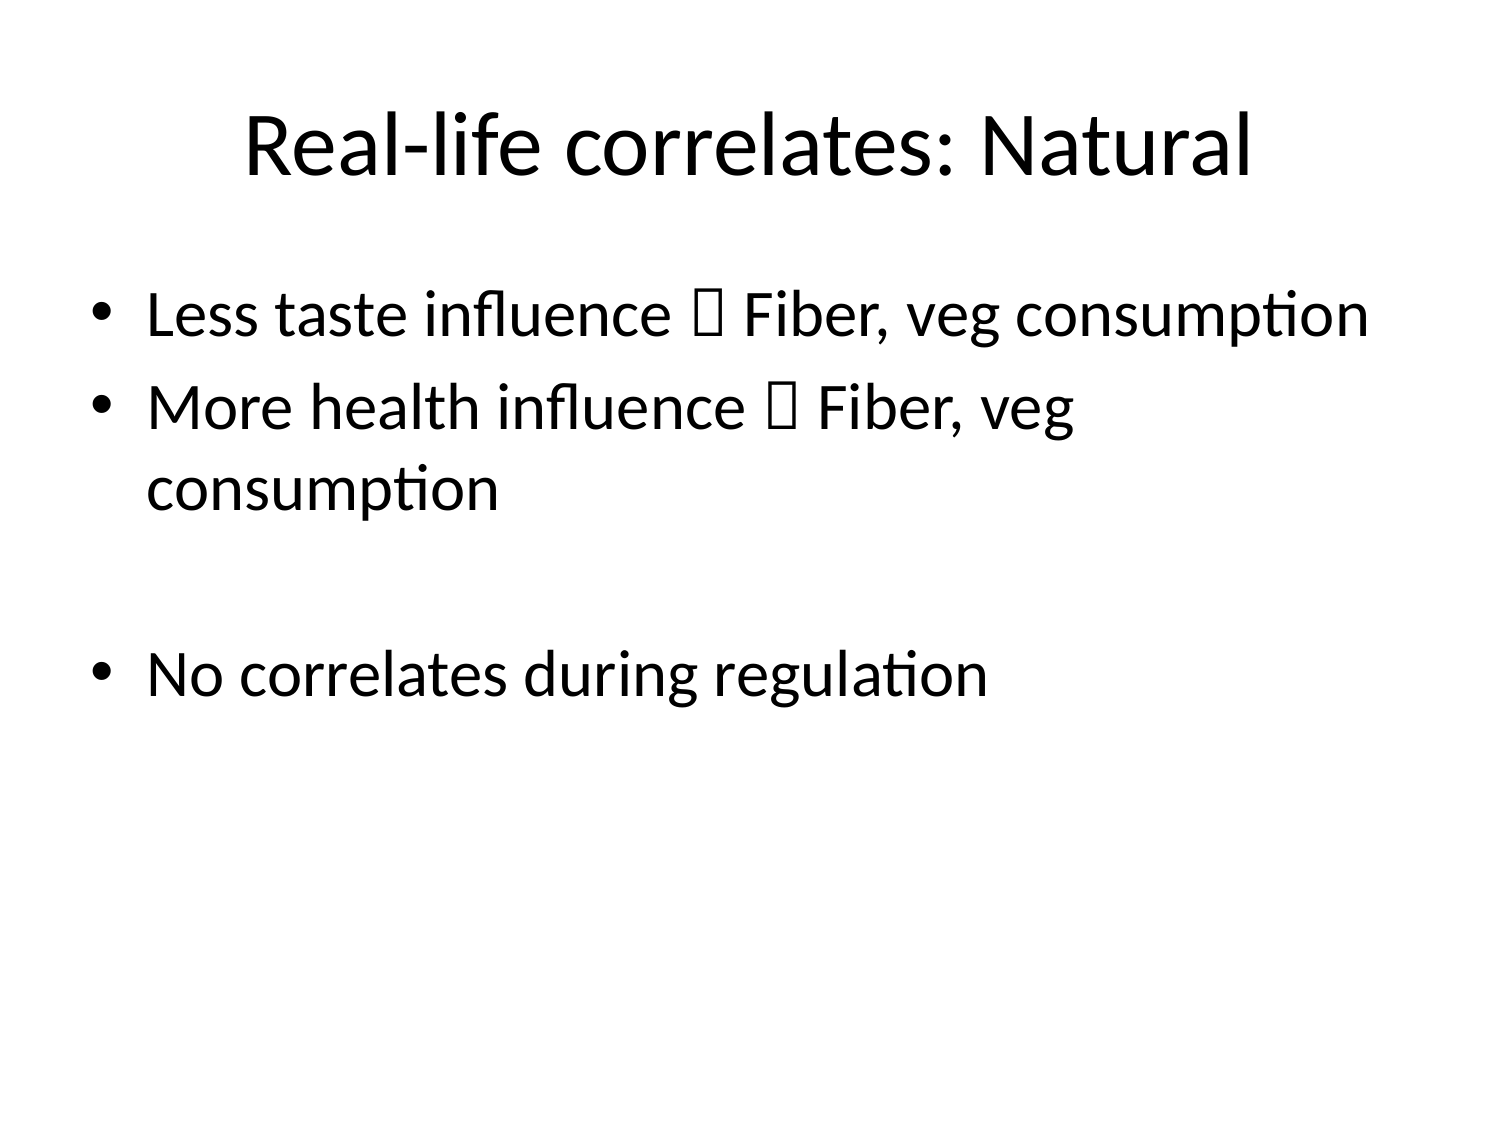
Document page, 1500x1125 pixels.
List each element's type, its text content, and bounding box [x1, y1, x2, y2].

title Real-life correlates: Natural [75, 45, 1425, 233]
list Less taste influence  Fiber, veg consumption More health influence  Fiber, veg consumption No correlates during regulation [75, 262, 1425, 1005]
